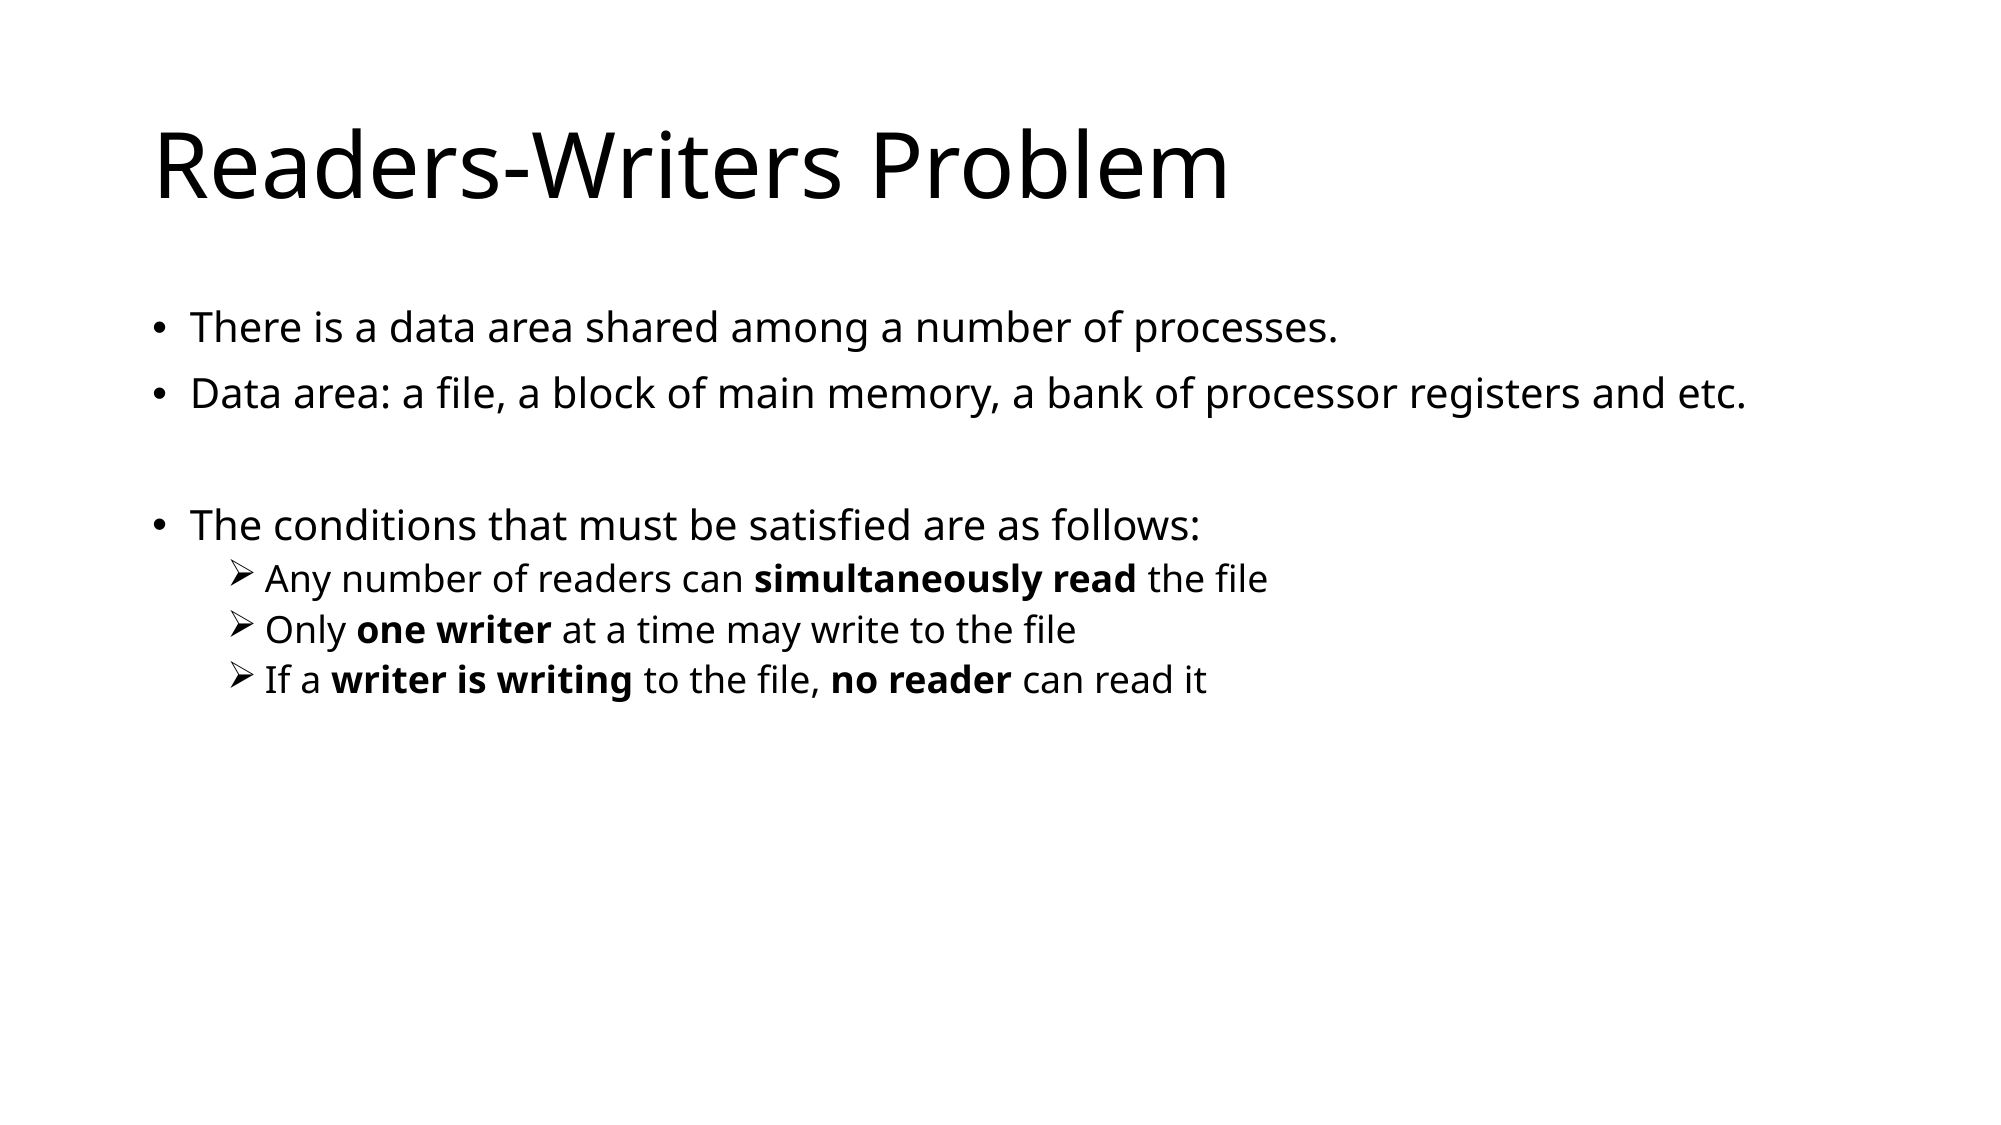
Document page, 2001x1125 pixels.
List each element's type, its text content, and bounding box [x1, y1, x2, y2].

list There is a data area shared among a number of processes. Data area: a file, a block of main memory, a bank of processor registers and etc. The conditions that must be satisfied are as follows: Any number of readers can simultaneously read the file Only one writer at a time may write to the file If a writer is writing to the file, no reader can read it [137, 299, 1863, 1014]
title Readers-Writers Problem [137, 59, 1863, 278]
